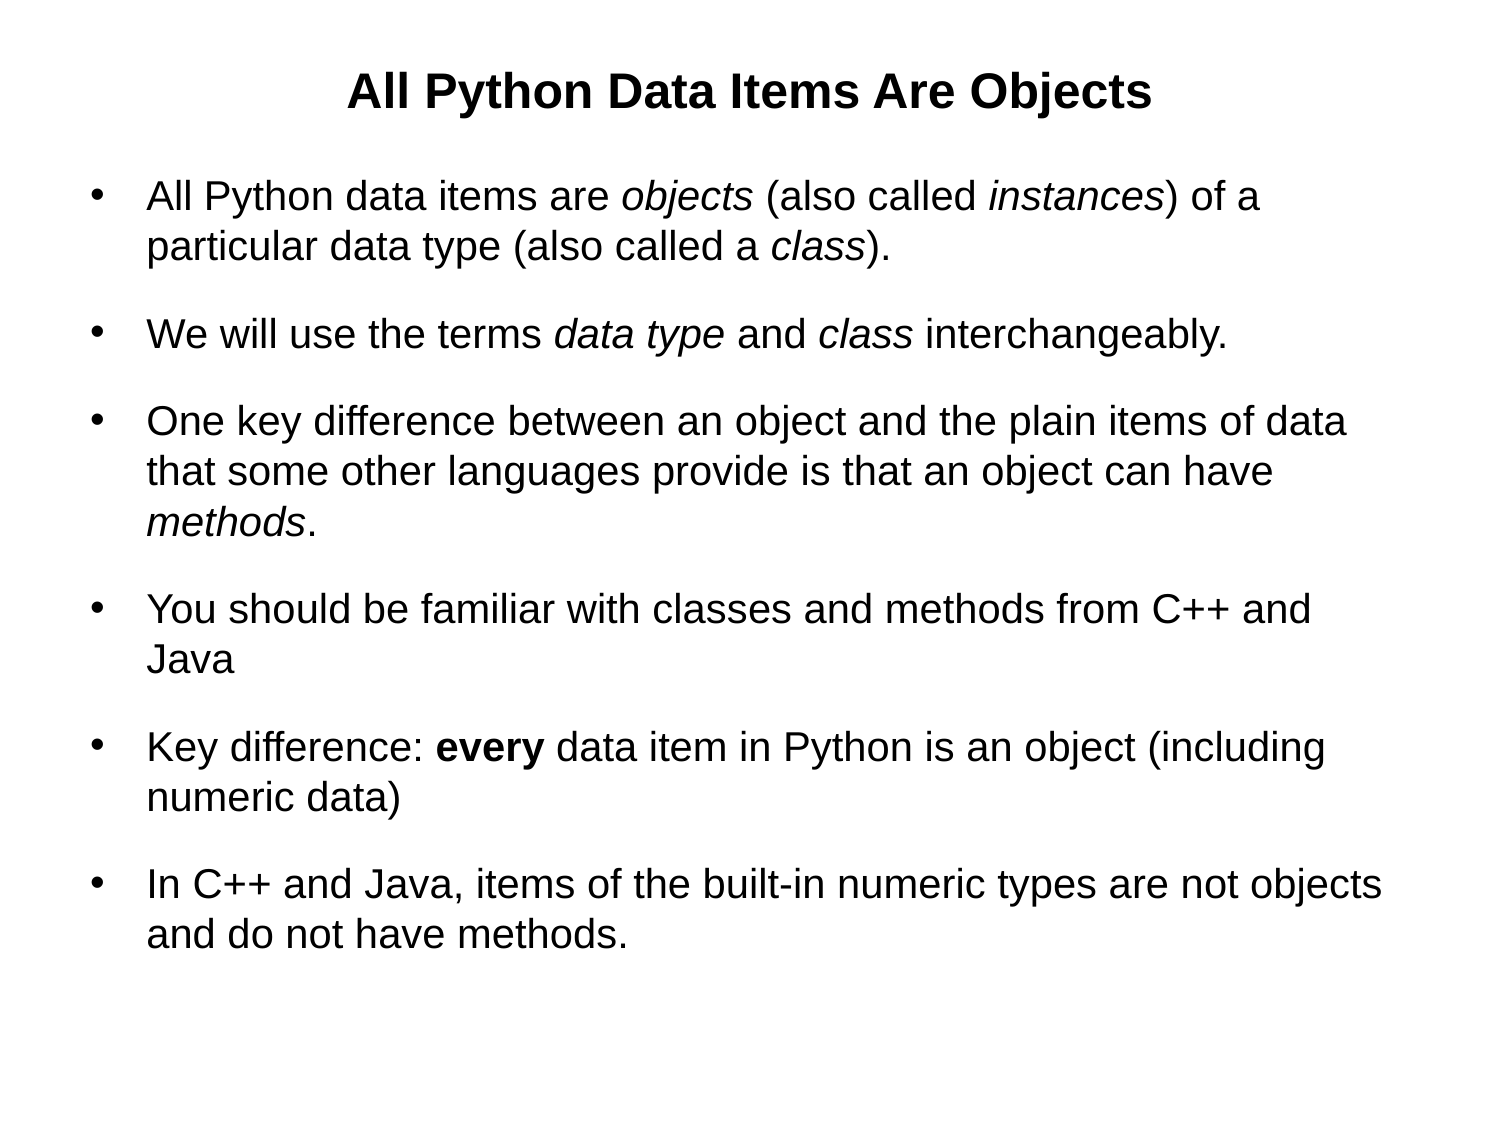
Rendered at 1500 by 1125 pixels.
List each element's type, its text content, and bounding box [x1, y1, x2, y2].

list All Python data items are objects (also called instances) of a particular data type (also called a class). We will use the terms data type and class interchangeably. One key difference between an object and the plain items of data that some other languages provide is that an object can have methods. You should be familiar with classes and methods from C++ and Java Key difference: every data item in Python is an object (including numeric data) In C++ and Java, items of the built-in numeric types are not objects and do not have methods. [75, 161, 1425, 1087]
title All Python Data Items Are Objects [75, 45, 1425, 132]
